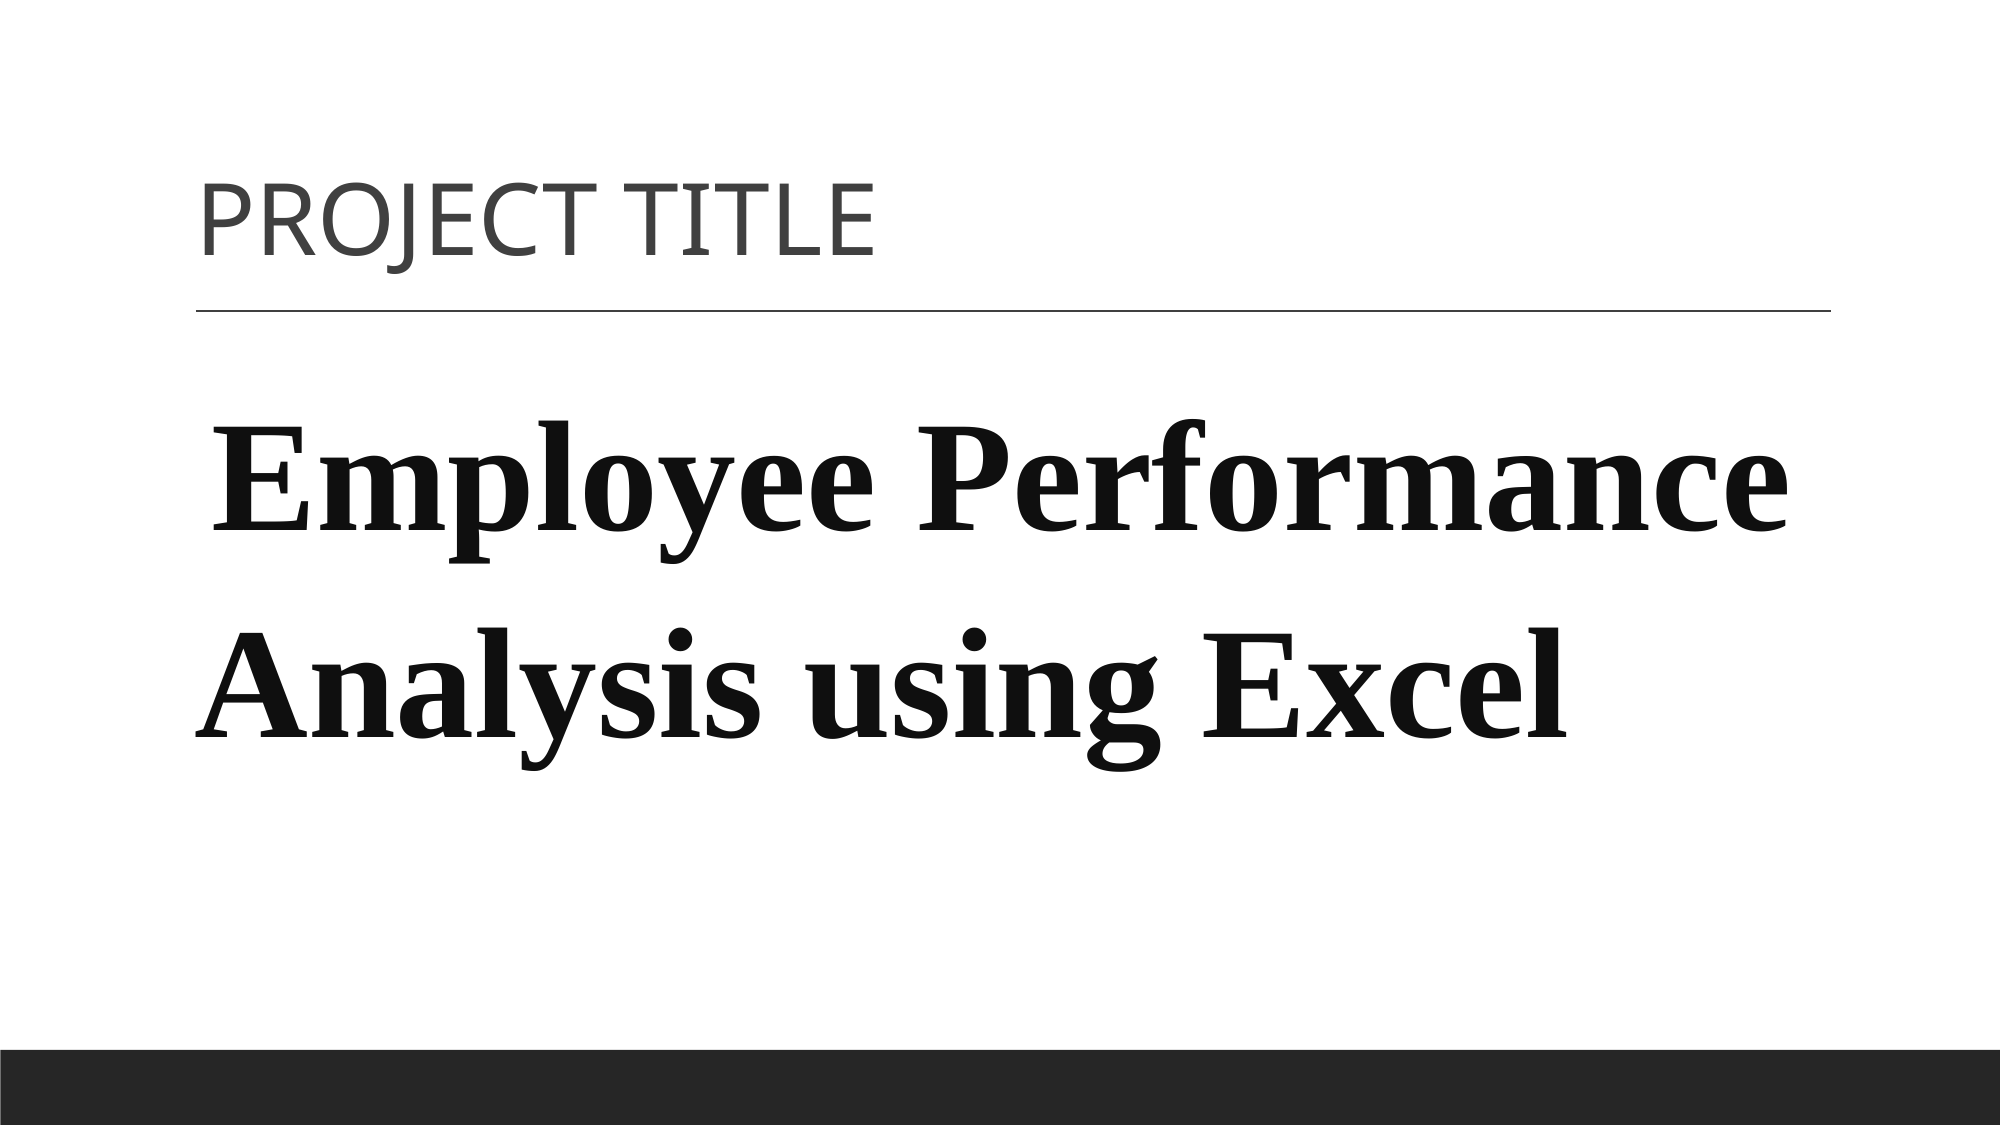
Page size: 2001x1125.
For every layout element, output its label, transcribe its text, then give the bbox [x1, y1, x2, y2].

list Employee Performance Analysis using Excel [180, 345, 1830, 963]
title PROJECT TITLE [180, 47, 1830, 285]
